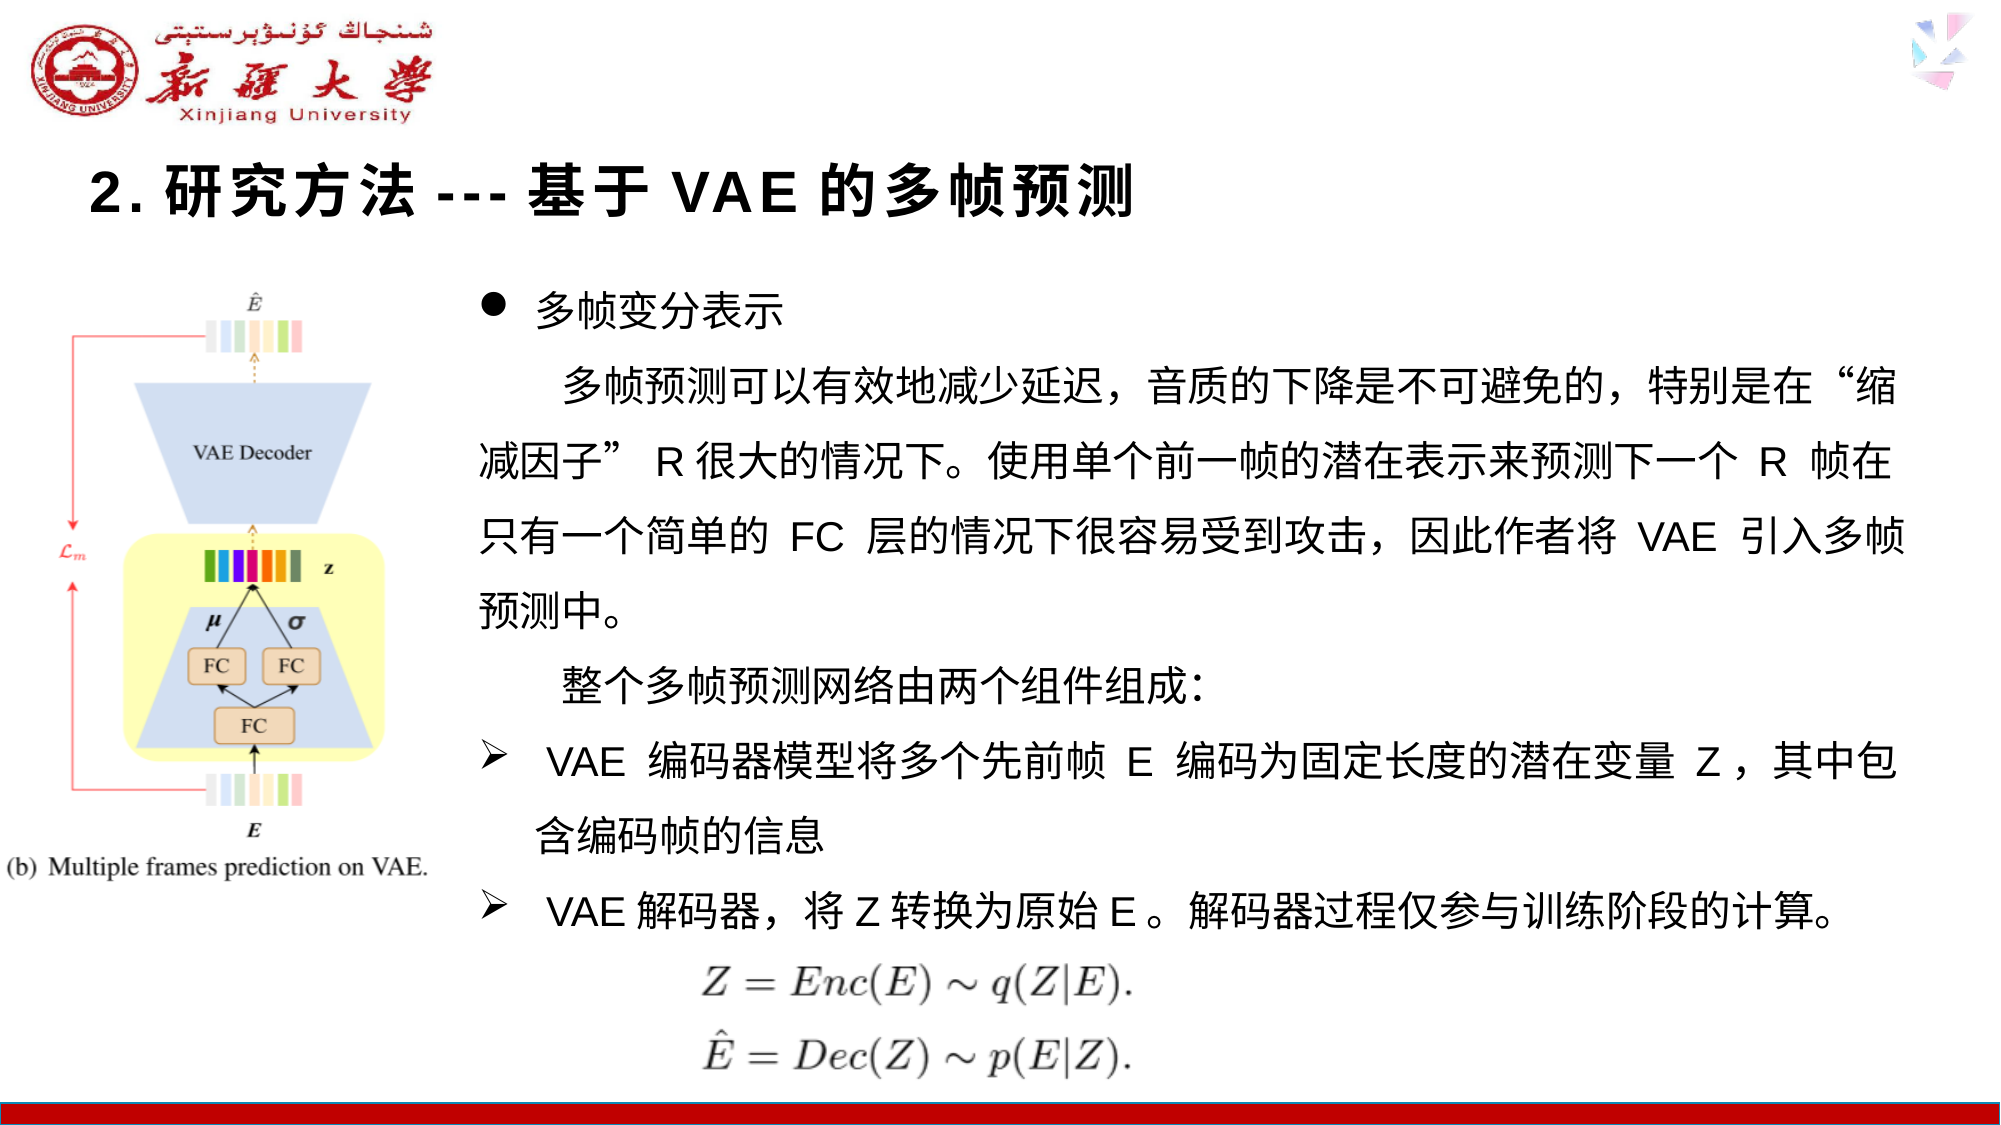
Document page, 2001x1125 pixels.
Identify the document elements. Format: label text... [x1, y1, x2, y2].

picture [0, 0, 482, 143]
text_box 2.研究方法---基于VAE的多帧预测 [74, 130, 1875, 247]
picture [0, 228, 439, 897]
text_box [0, 1102, 2000, 1125]
picture [1881, 0, 2000, 101]
text_box 多帧变分表示 多帧预测可以有效地减少延迟，音质的下降是不可避免的，特别是在“缩减因子”R很大的情况下。使用单个前一帧的潜在表示来预测下一个 R 帧在只有一个简单的 FC 层的情况下很容易受到攻击，因此作者将 VAE 引入多帧预测中。 整个多帧预测网络由两个组件组成： VAE 编码器模型将多个先前帧 E 编码为固定长度的潜在变量 Z，其中包含编码帧的信息 VAE解码器，将Z转换为原始E。解码器过程仅参与训练阶段的计算。 [463, 252, 1950, 942]
picture [685, 954, 1151, 1092]
